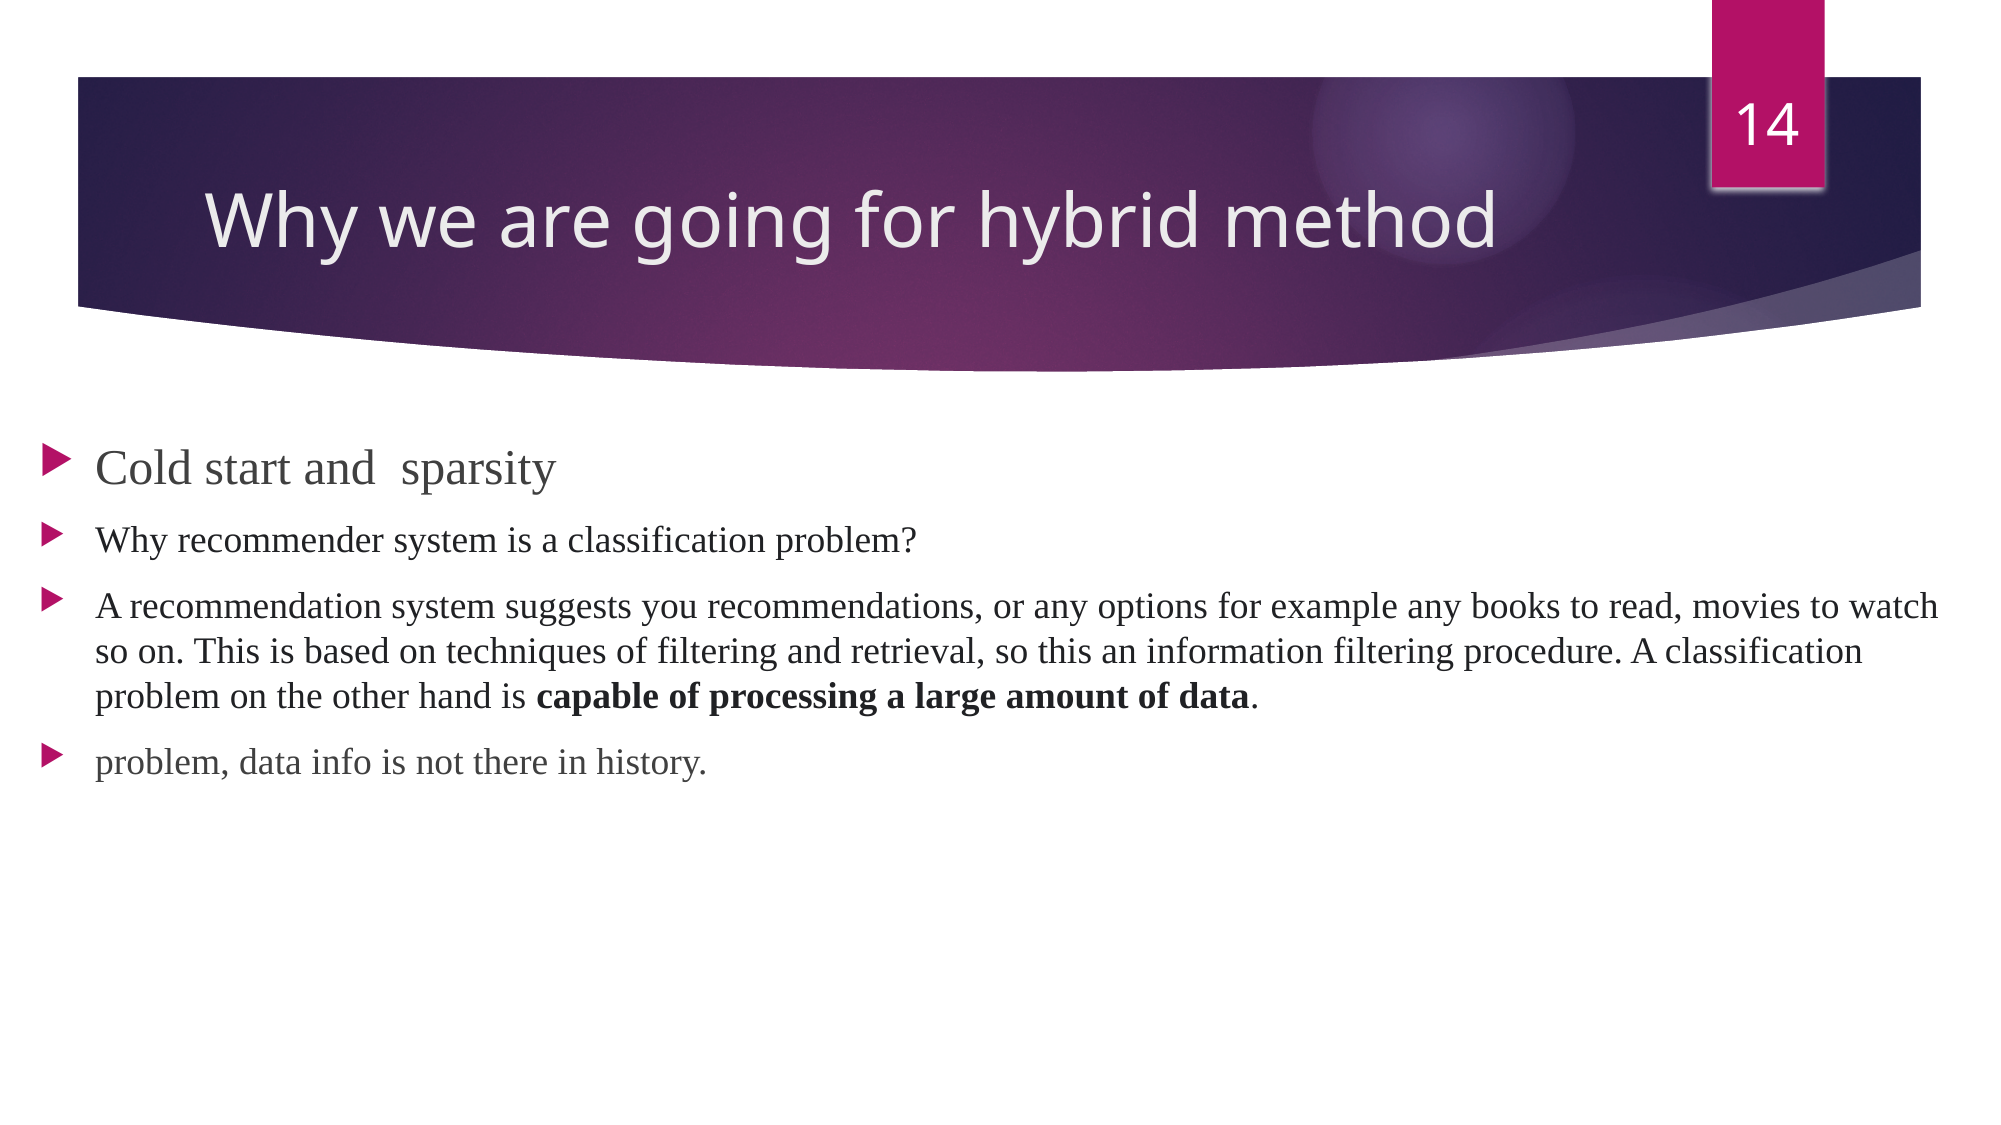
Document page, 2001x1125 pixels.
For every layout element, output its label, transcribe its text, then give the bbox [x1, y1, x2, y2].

slide_number 14 [1698, 48, 1836, 175]
list Cold start and sparsity Why recommender system is a classification problem? A recommendation system suggests you recommendations, or any options for example any books to read, movies to watch so on. This is based on techniques of filtering and retrieval, so this an information filtering procedure. A classification problem on the other hand is capable of processing a large amount of data. problem, data info is not there in history. [23, 427, 1970, 988]
title Why we are going for hybrid method [189, 159, 1627, 276]
